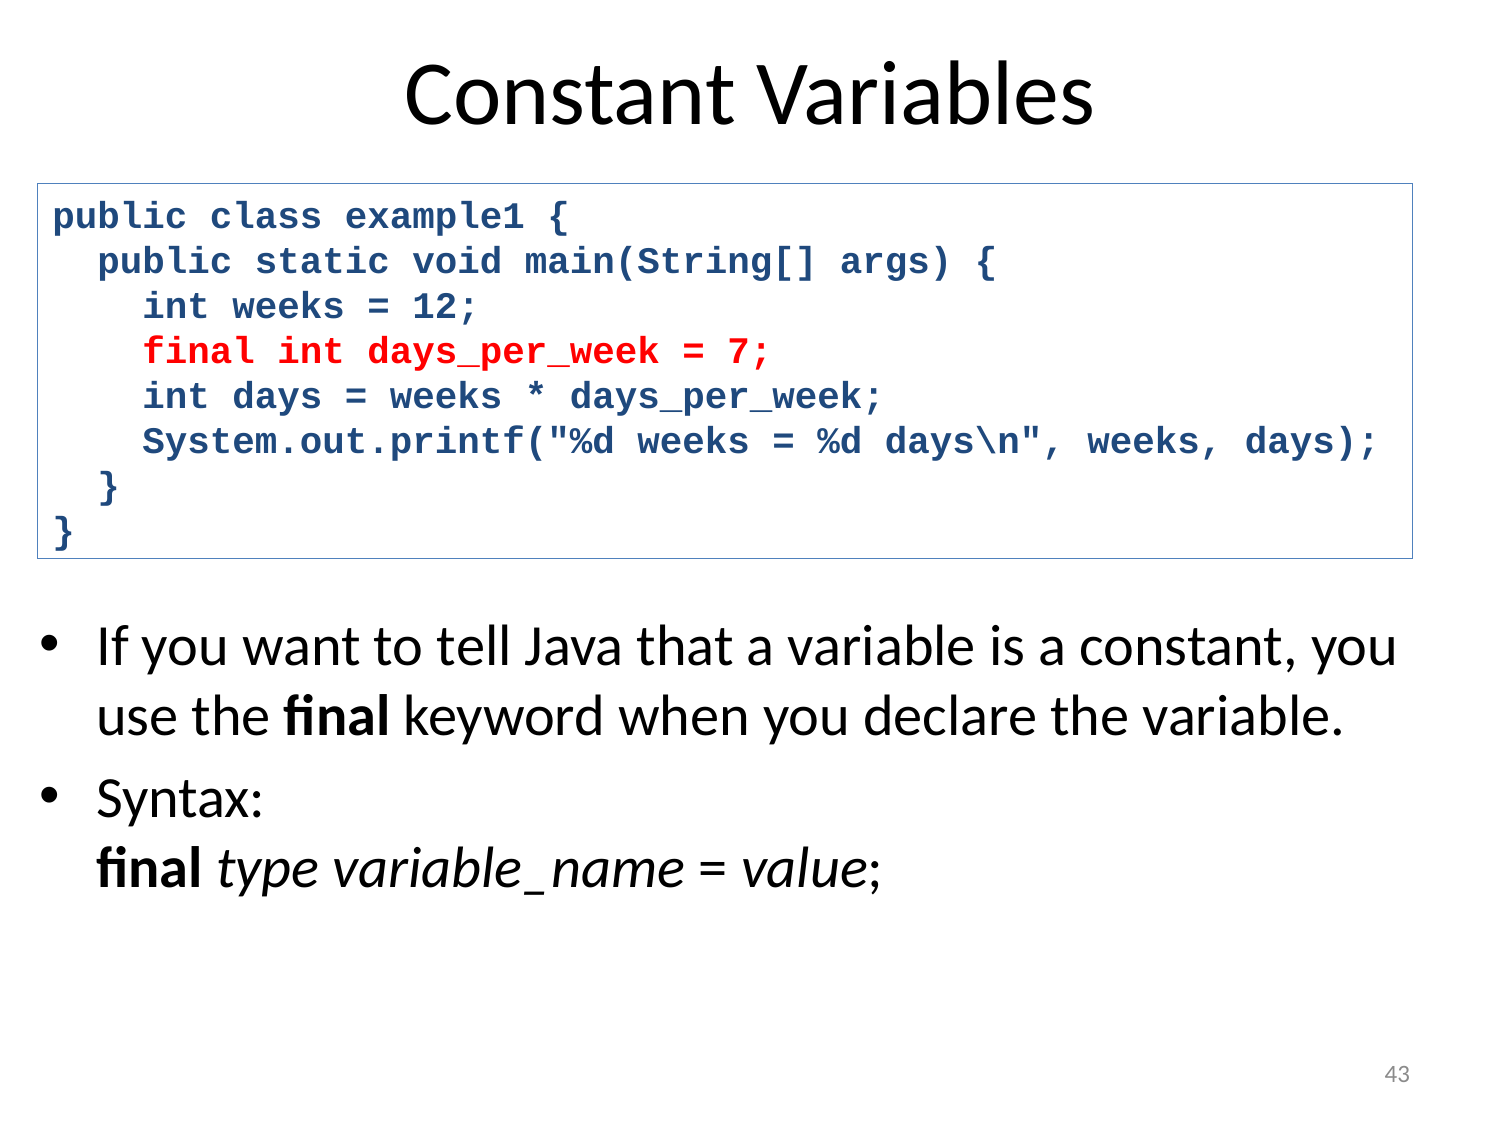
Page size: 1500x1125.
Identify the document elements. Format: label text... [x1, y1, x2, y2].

title Constant Variables [37, 12, 1463, 163]
list If you want to tell Java that a variable is a constant, you use the final keyword when you declare the variable. Syntax: final type variable_name = value; [24, 600, 1475, 1025]
slide_number 43 [1074, 1042, 1425, 1103]
text_box public class example1 { public static void main(String[] args) { int weeks = 12; final int days_per_week = 7; int days = weeks * days_per_week; System.out.printf("%d weeks = %d days\n", weeks, days); } } [37, 183, 1413, 559]
